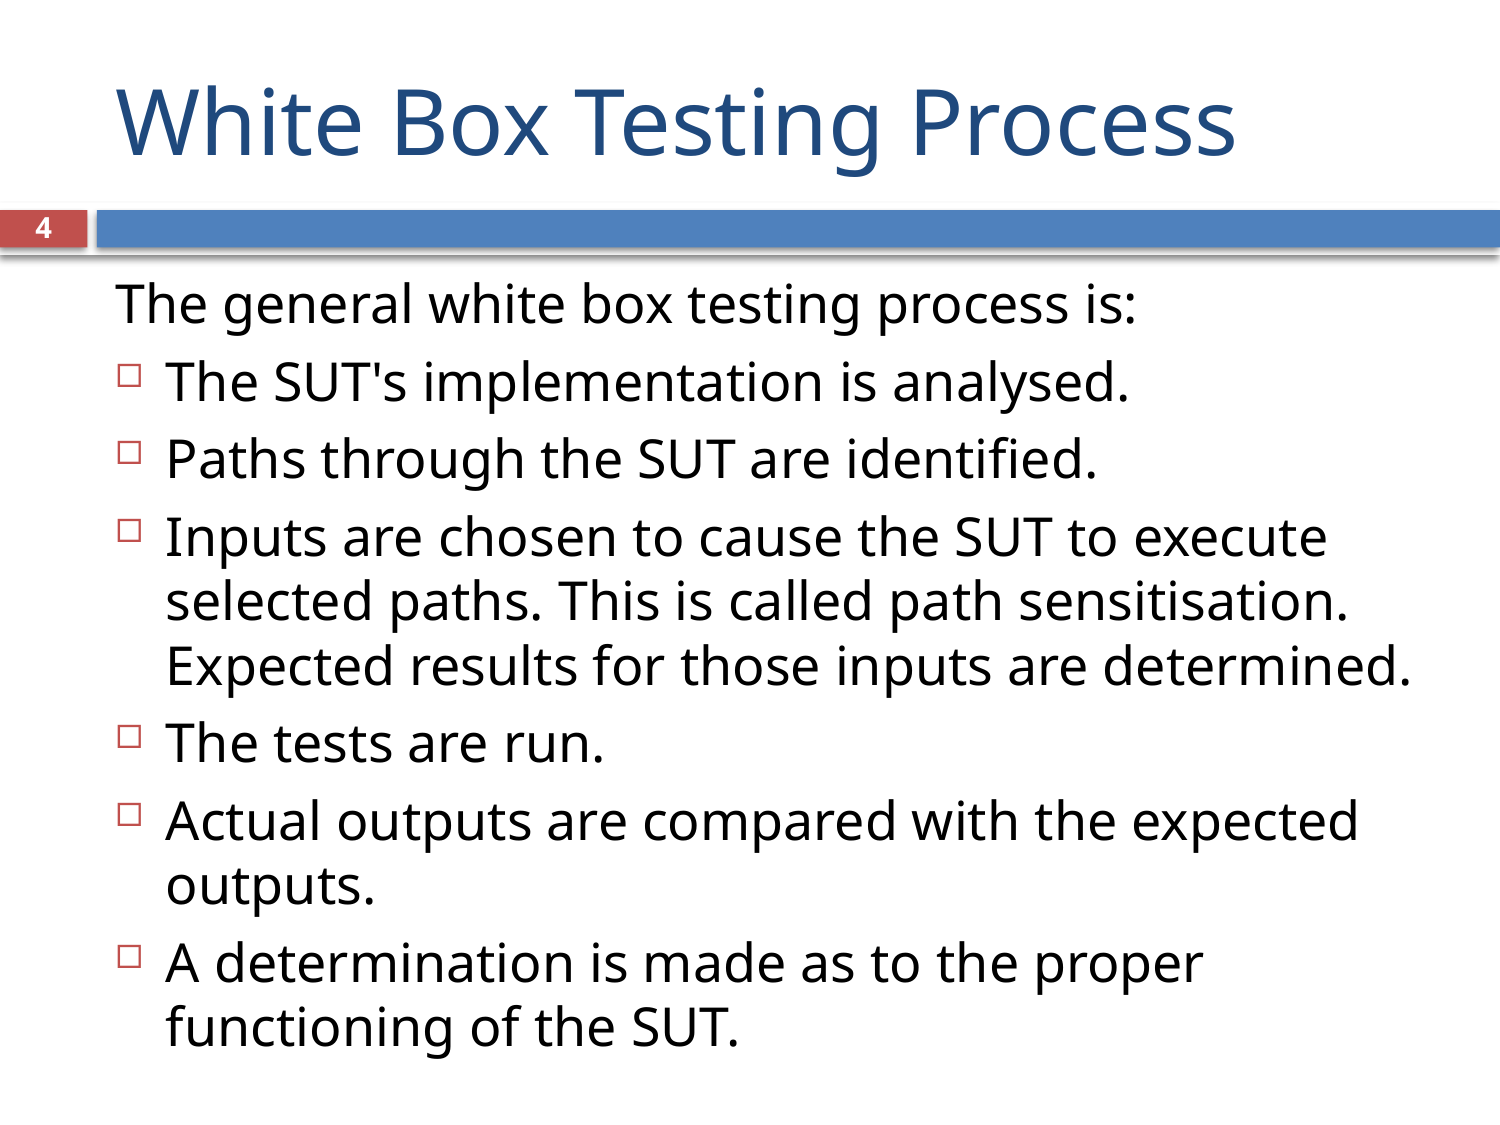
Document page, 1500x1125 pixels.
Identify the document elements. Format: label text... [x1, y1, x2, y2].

title White Box Testing Process [100, 37, 1438, 200]
list The general white box testing process is: The SUT's implementation is analysed. Paths through the SUT are identified. Inputs are chosen to cause the SUT to execute selected paths. This is called path sensitisation. Expected results for those inputs are determined. The tests are run. Actual outputs are compared with the expected outputs. A determination is made as to the proper functioning of the SUT. [100, 262, 1438, 1075]
slide_number 4 [0, 208, 88, 249]
